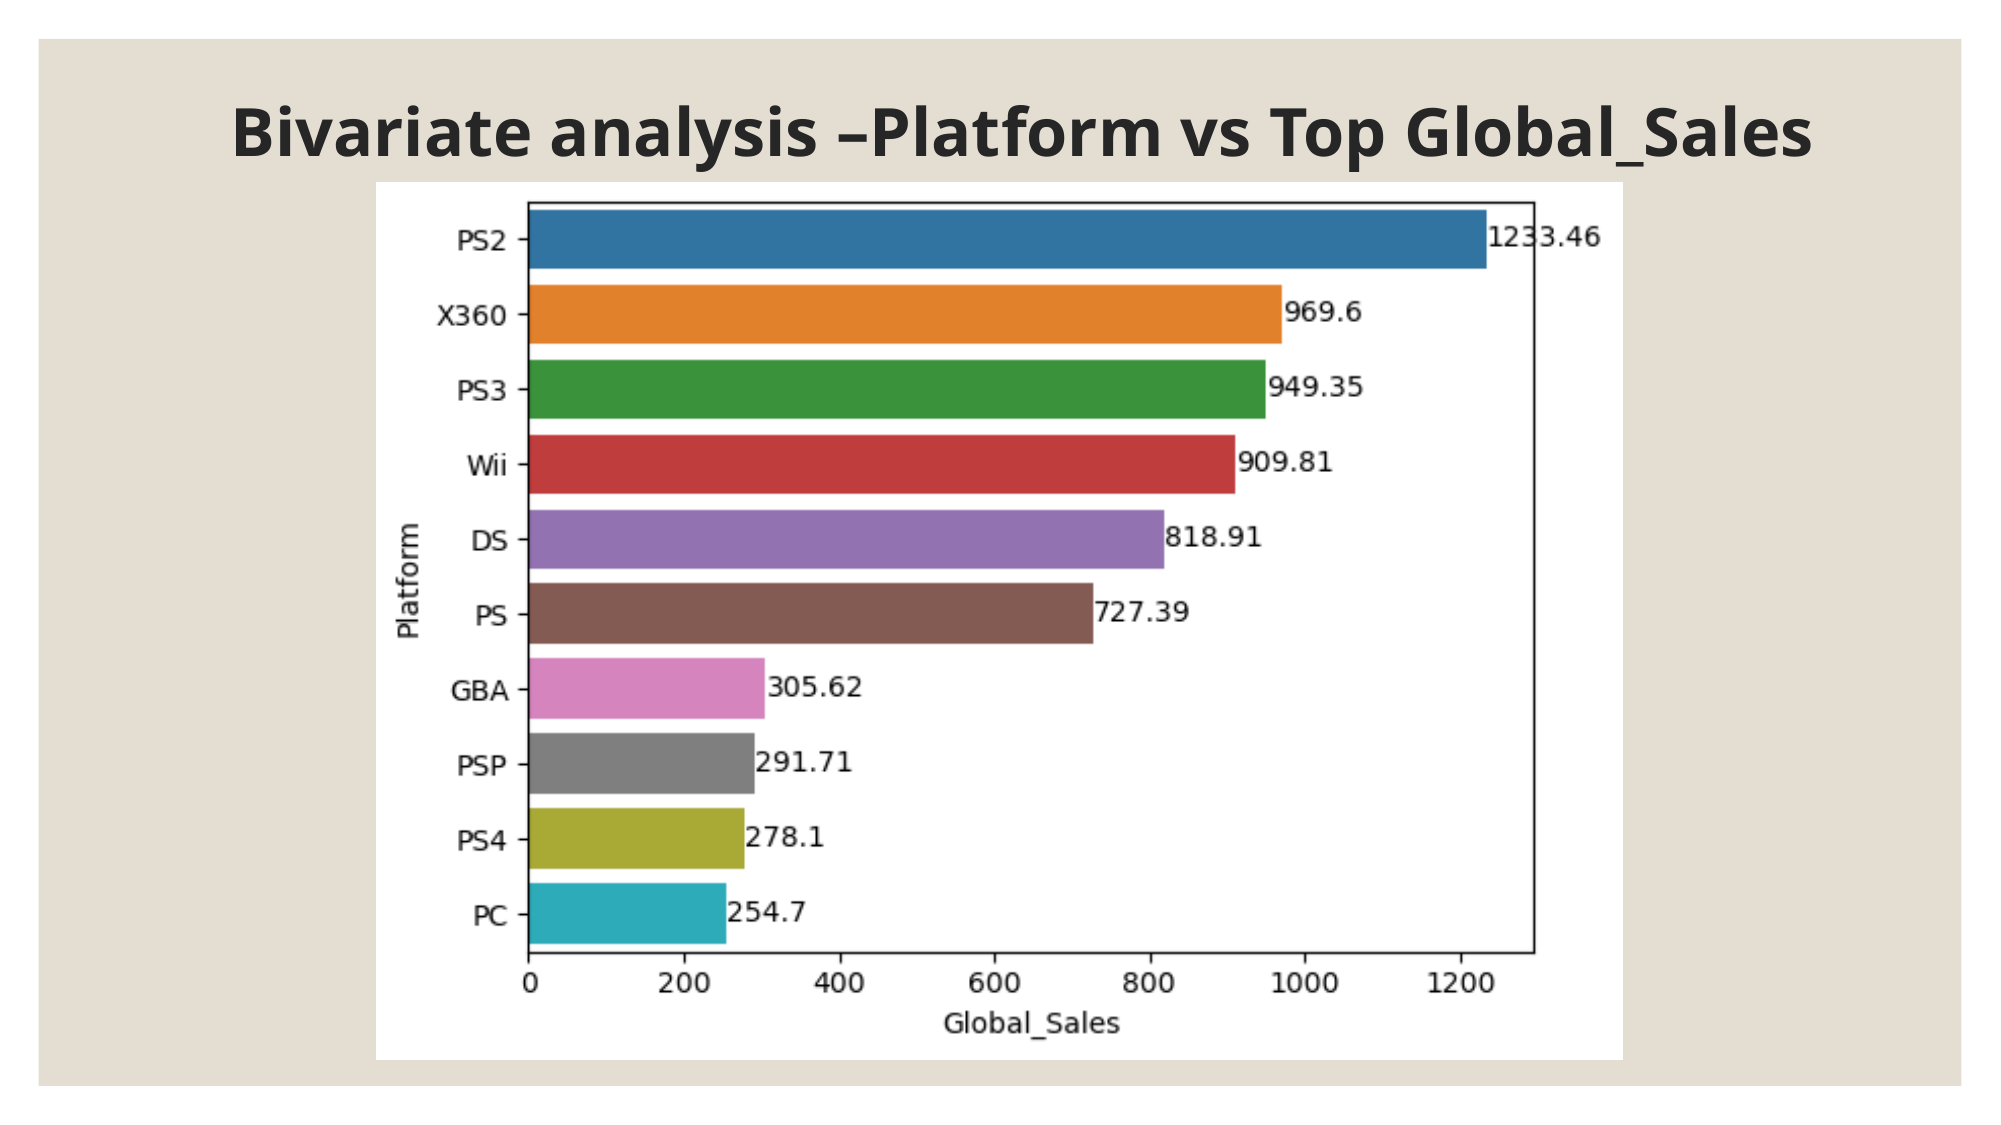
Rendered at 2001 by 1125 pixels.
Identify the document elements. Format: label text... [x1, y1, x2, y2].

title Bivariate analysis –Platform vs Top Global_Sales [174, 75, 1871, 195]
picture [376, 182, 1623, 1060]
